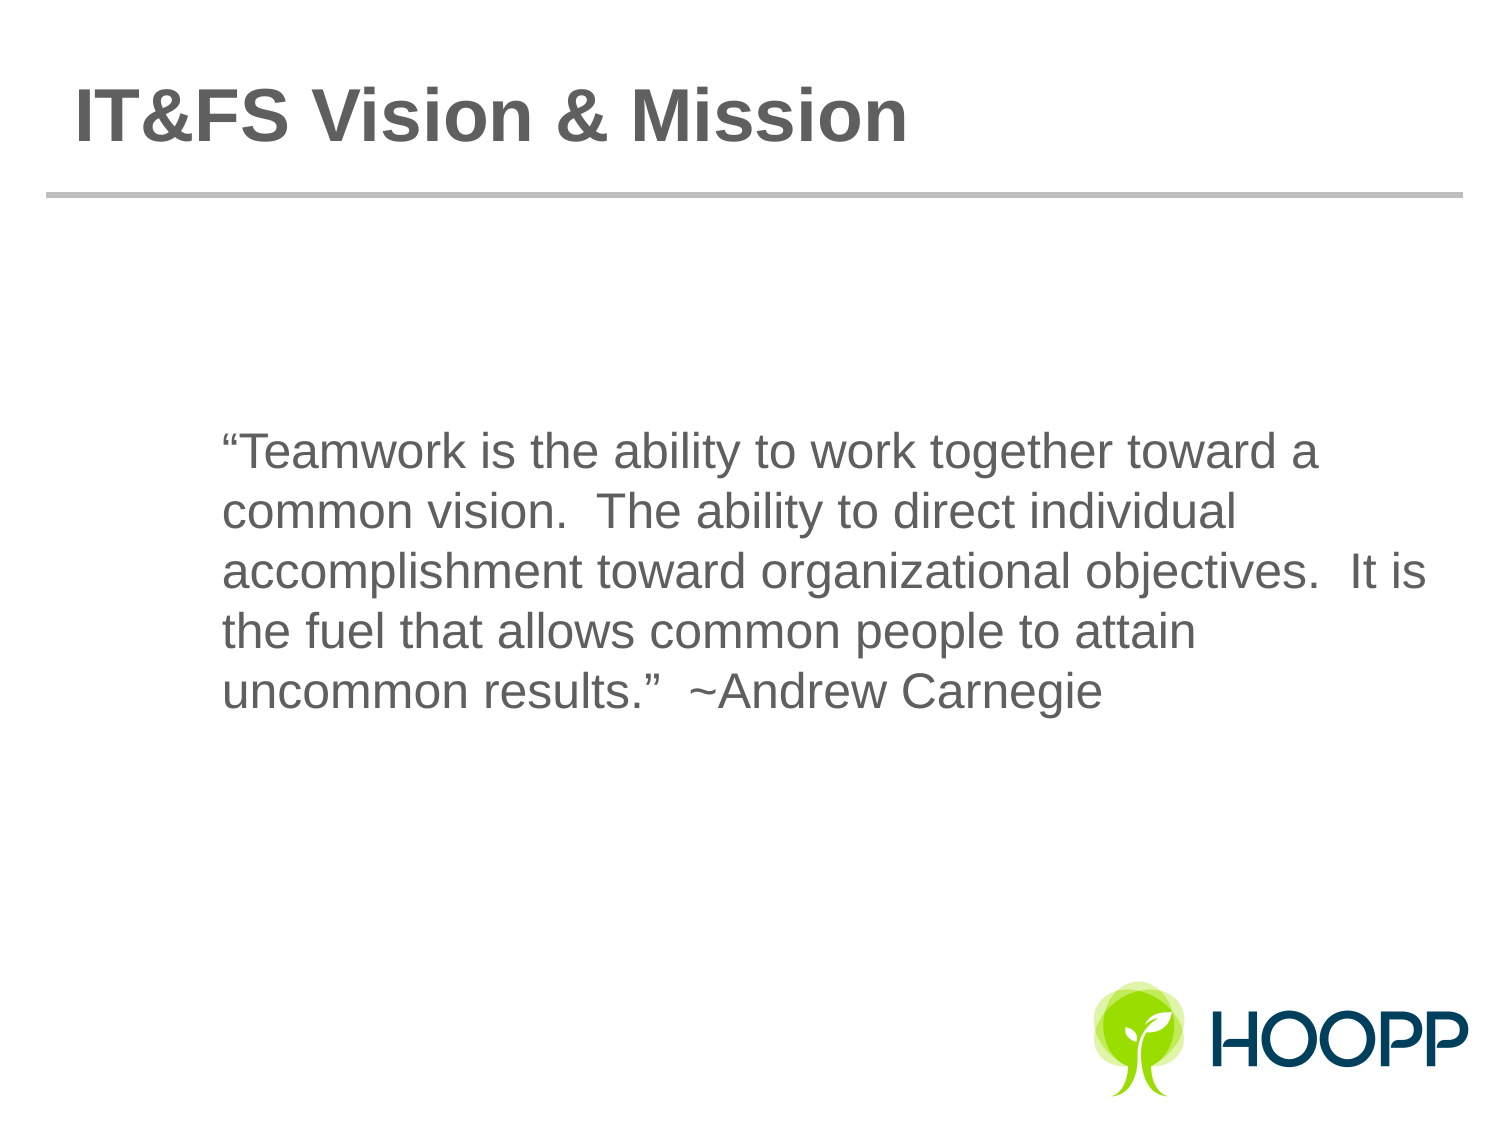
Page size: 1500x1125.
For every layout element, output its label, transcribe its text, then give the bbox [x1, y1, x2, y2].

title IT&FS Vision & Mission [59, 17, 1500, 205]
list “Teamwork is the ability to work together toward a common vision. The ability to direct individual accomplishment toward organizational objectives. It is the fuel that allows common people to attain uncommon results.” ~Andrew Carnegie [131, 271, 1464, 1005]
picture [1072, 963, 1487, 1115]
